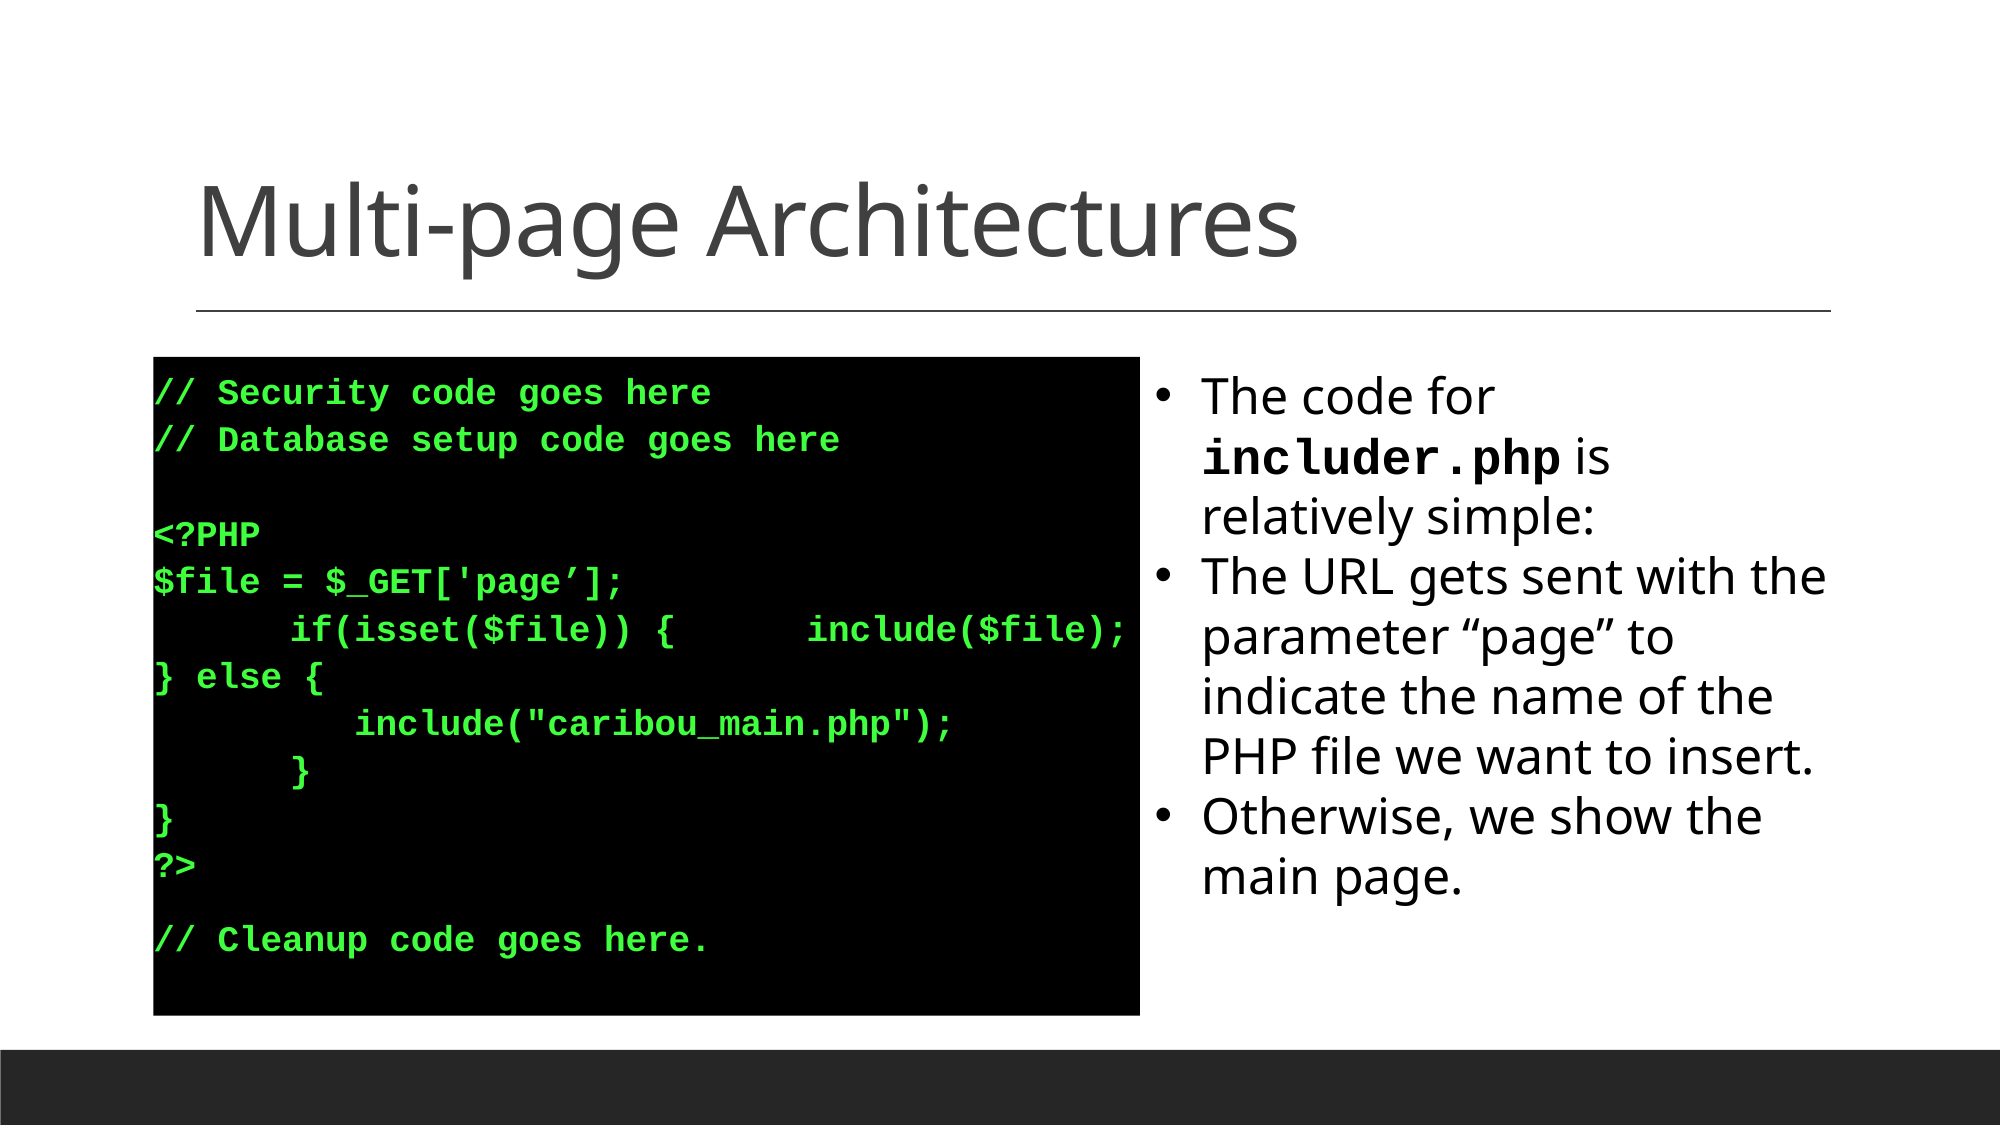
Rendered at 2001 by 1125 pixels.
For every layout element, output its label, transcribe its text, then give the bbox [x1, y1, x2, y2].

text_box The code for includer.php is relatively simple: The URL gets sent with the parameter “page” to indicate the name of the PHP file we want to insert. Otherwise, we show the main page. [1139, 356, 1851, 912]
title Multi-page Architectures [180, 47, 1830, 285]
text_box // Security code goes here // Database setup code goes here <?PHP $file = $_GET['page’]; if(isset($file)) { include($file); } else { include("caribou_main.php"); } } ?> // Cleanup code goes here. [153, 356, 1140, 1016]
